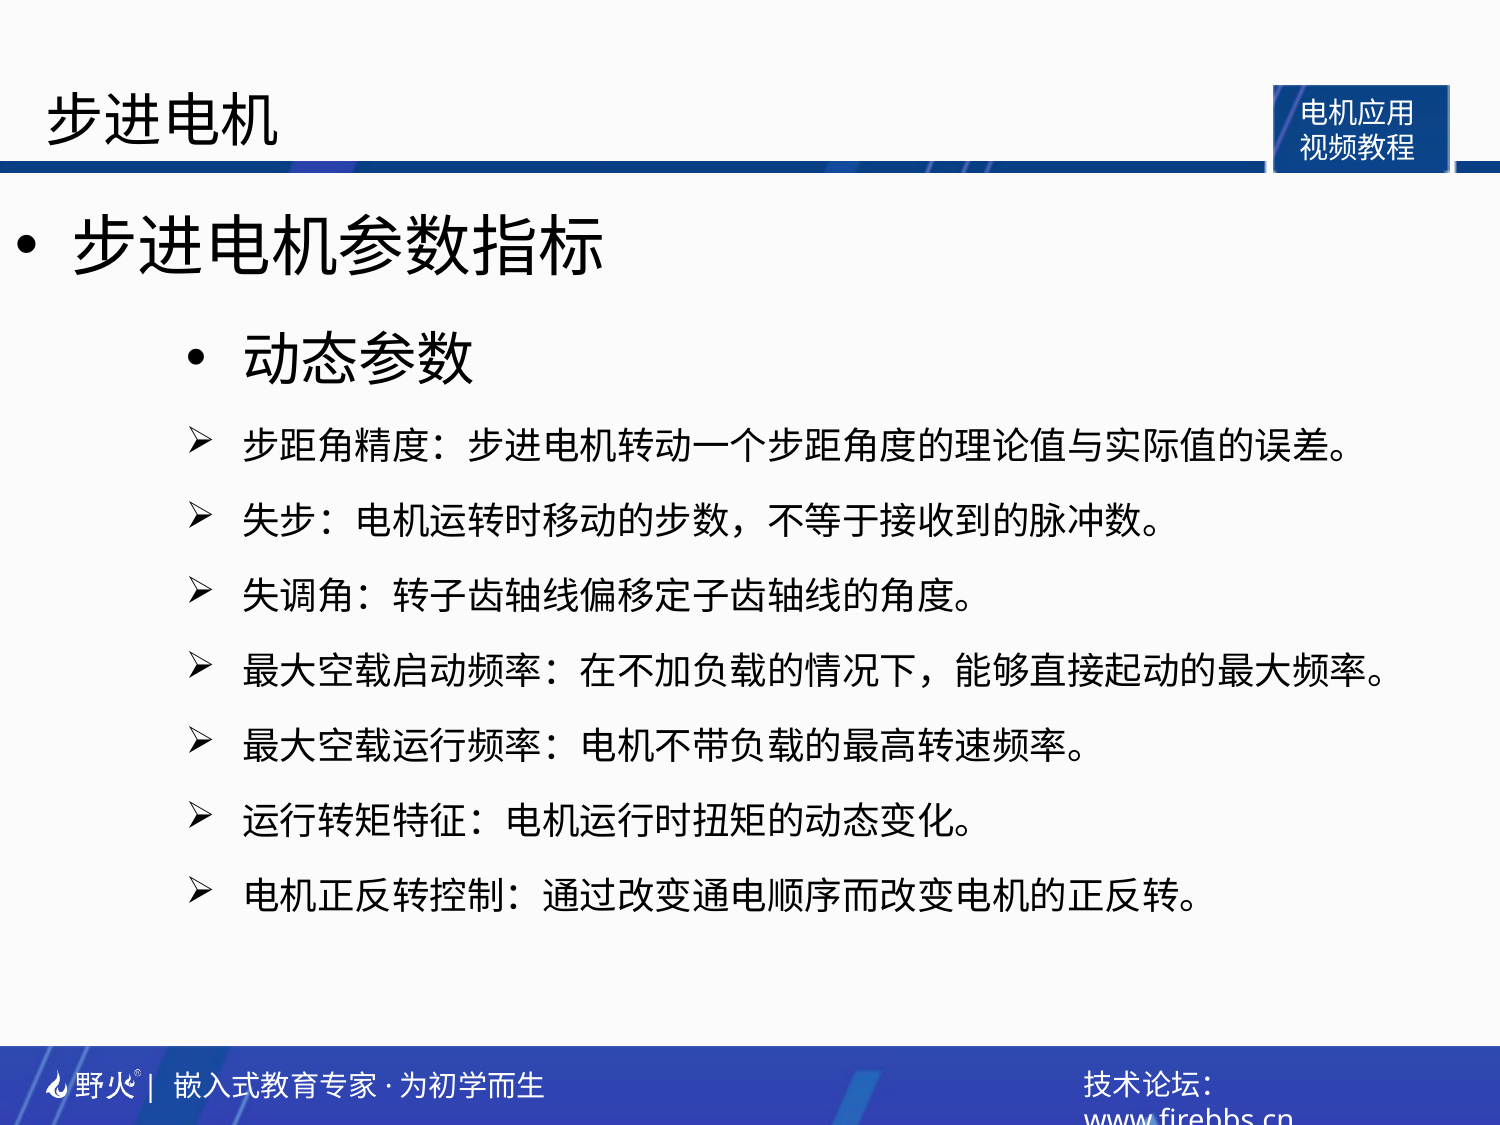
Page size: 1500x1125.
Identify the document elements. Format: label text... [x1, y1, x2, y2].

list 步进电机参数指标 [0, 196, 1211, 279]
picture [1126, 1115, 1132, 1125]
picture [1192, 1116, 1200, 1121]
picture [1209, 1116, 1218, 1125]
picture [1138, 1117, 1143, 1125]
picture [1227, 1116, 1236, 1125]
picture [1281, 1116, 1289, 1125]
picture [1092, 1117, 1097, 1125]
picture [1115, 1117, 1120, 1125]
picture [0, 1046, 1500, 1125]
picture [1103, 1115, 1109, 1125]
text_box 动态参数 步距角精度：步进电机转动一个步距角度的理论值与实际值的误差。 失步：电机运转时移动的步数，不等于接收到的脉冲数。 失调角：转子齿轴线偏移定子齿轴线的角度。 最大空载启动频率：在不加负载的情况下，能够直接起动的最大频率。 最大空载运行频率：电机不带负载的最高转速频率。 运行转矩特征：电机运行时扭矩的动态变化。 电机正反转控制：通过改变通电顺序而改变电机的正反转。 [171, 314, 1388, 1016]
picture [0, 85, 1500, 173]
